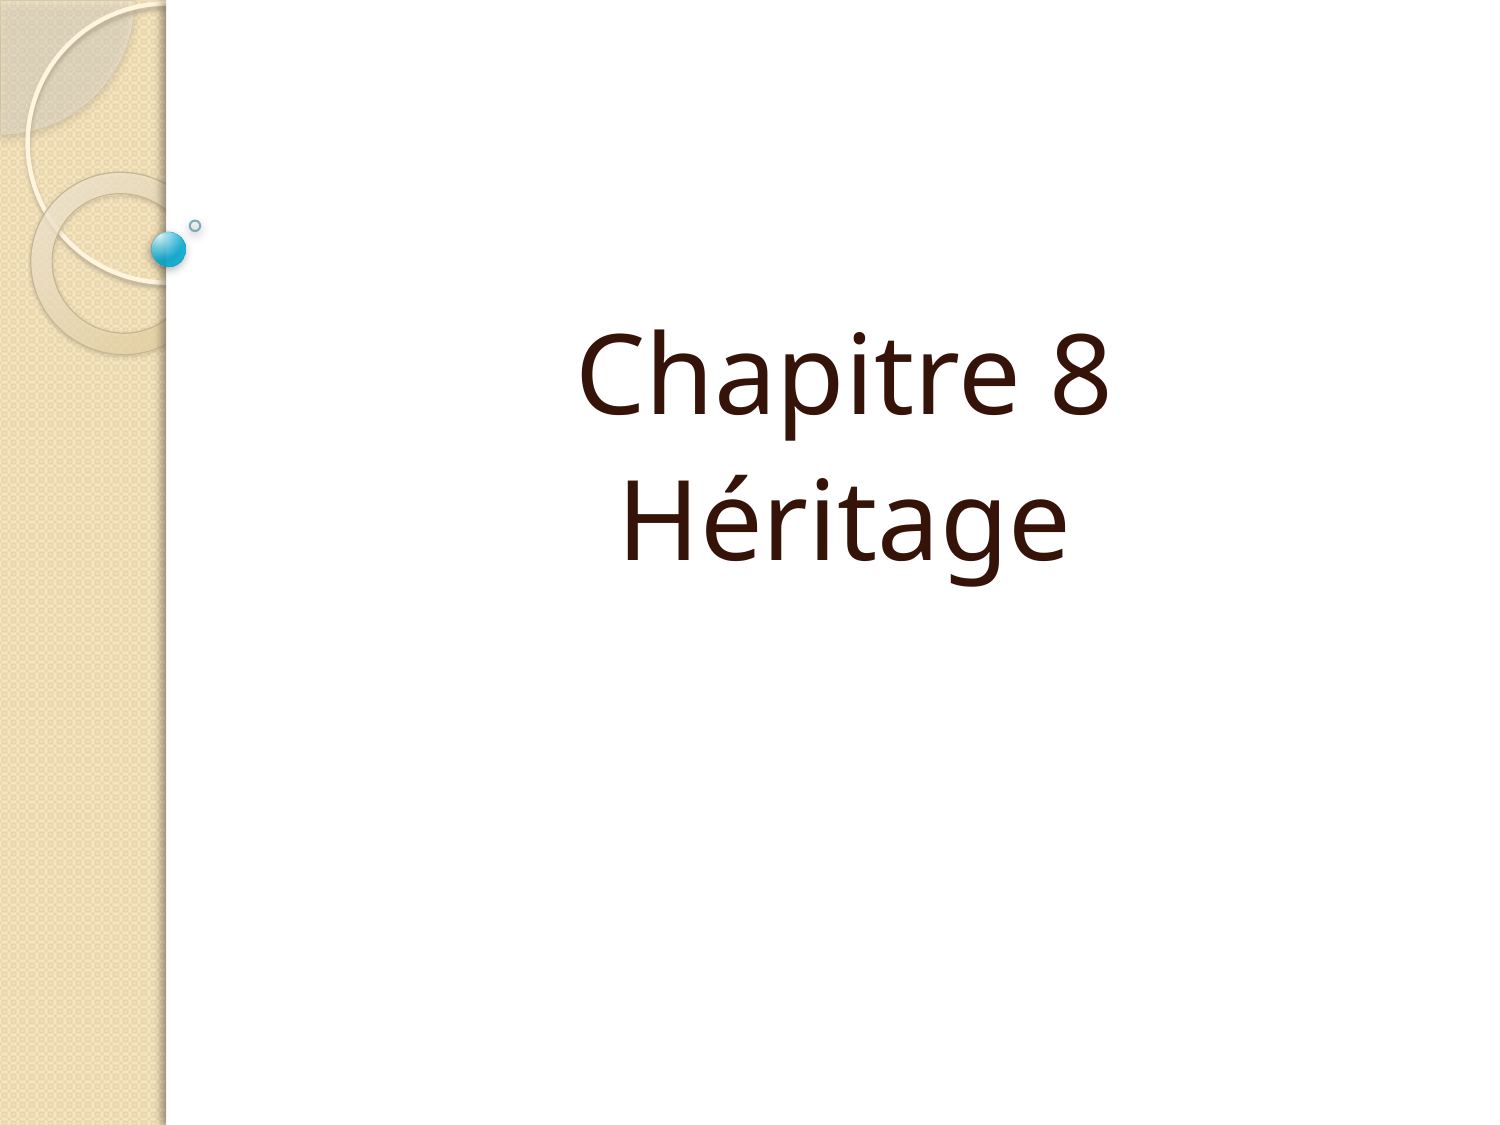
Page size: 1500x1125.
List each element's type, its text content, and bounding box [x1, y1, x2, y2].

subtitle Chapitre 8 Héritage [234, 303, 1450, 591]
